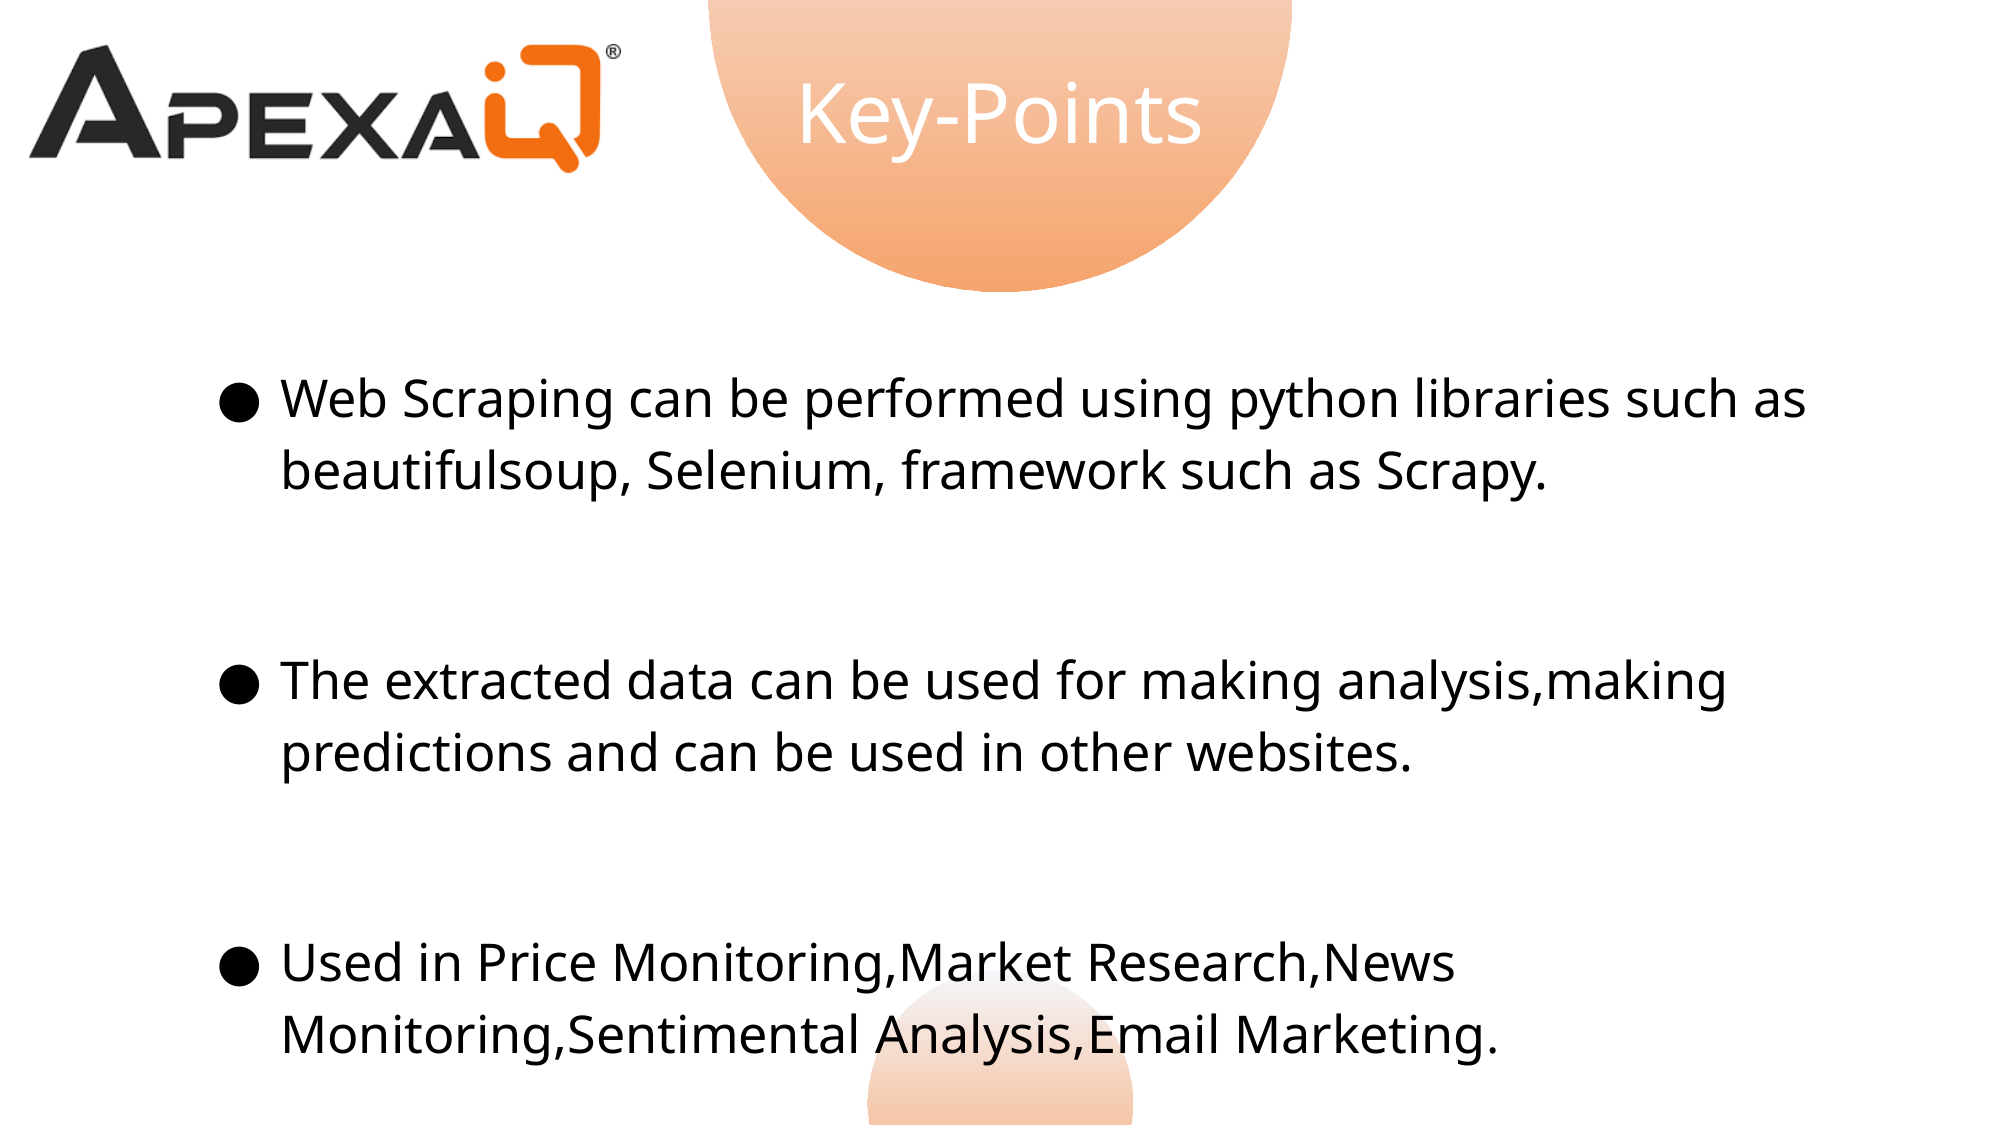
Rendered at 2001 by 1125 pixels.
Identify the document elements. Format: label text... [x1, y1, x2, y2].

text_box [762, 168, 1238, 292]
picture [29, 44, 621, 173]
text_box [708, 0, 1291, 151]
text_box Web Scraping can be performed using python libraries such as beautifulsoup, Selenium, framework such as Scrapy. The extracted data can be used for making analysis,making predictions and can be used in other websites. Used in Price Monitoring,Market Research,News Monitoring,Sentimental Analysis,Email Marketing. [190, 341, 1903, 1125]
text_box Key-Points [751, 52, 1249, 168]
